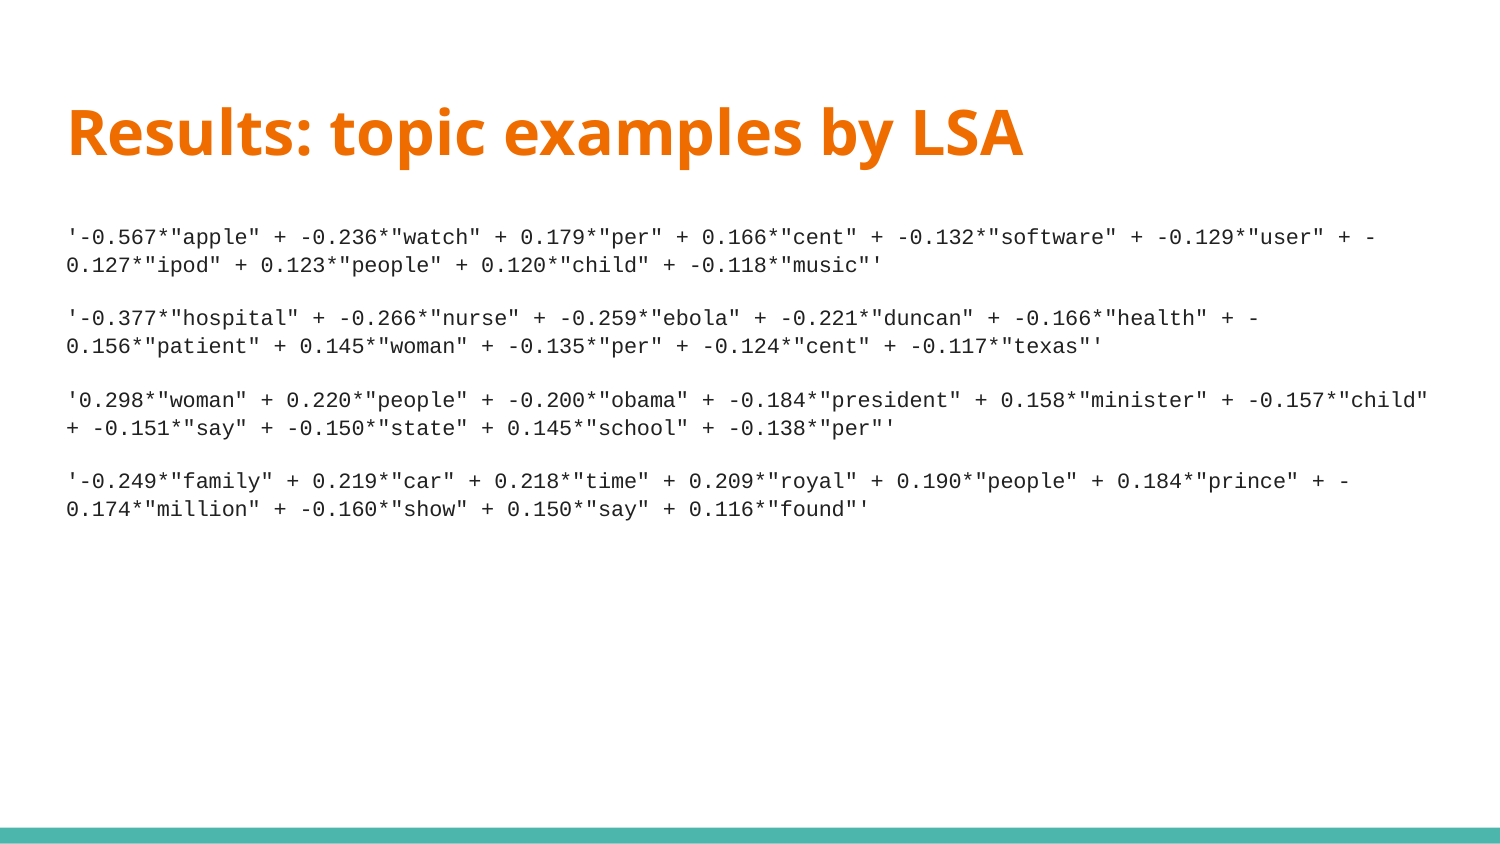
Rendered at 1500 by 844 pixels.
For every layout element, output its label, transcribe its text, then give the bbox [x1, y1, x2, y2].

list '-0.567*"apple" + -0.236*"watch" + 0.179*"per" + 0.166*"cent" + -0.132*"software" + -0.129*"user" + -0.127*"ipod" + 0.123*"people" + 0.120*"child" + -0.118*"music"' '-0.377*"hospital" + -0.266*"nurse" + -0.259*"ebola" + -0.221*"duncan" + -0.166*"health" + -0.156*"patient" + 0.145*"woman" + -0.135*"per" + -0.124*"cent" + -0.117*"texas"' '0.298*"woman" + 0.220*"people" + -0.200*"obama" + -0.184*"president" + 0.158*"minister" + -0.157*"child" + -0.151*"say" + -0.150*"state" + 0.145*"school" + -0.138*"per"' '-0.249*"family" + 0.219*"car" + 0.218*"time" + 0.209*"royal" + 0.190*"people" + 0.184*"prince" + -0.174*"million" + -0.160*"show" + 0.150*"say" + 0.116*"found"' [51, 207, 1449, 750]
title Results: topic examples by LSA [51, 72, 1449, 189]
